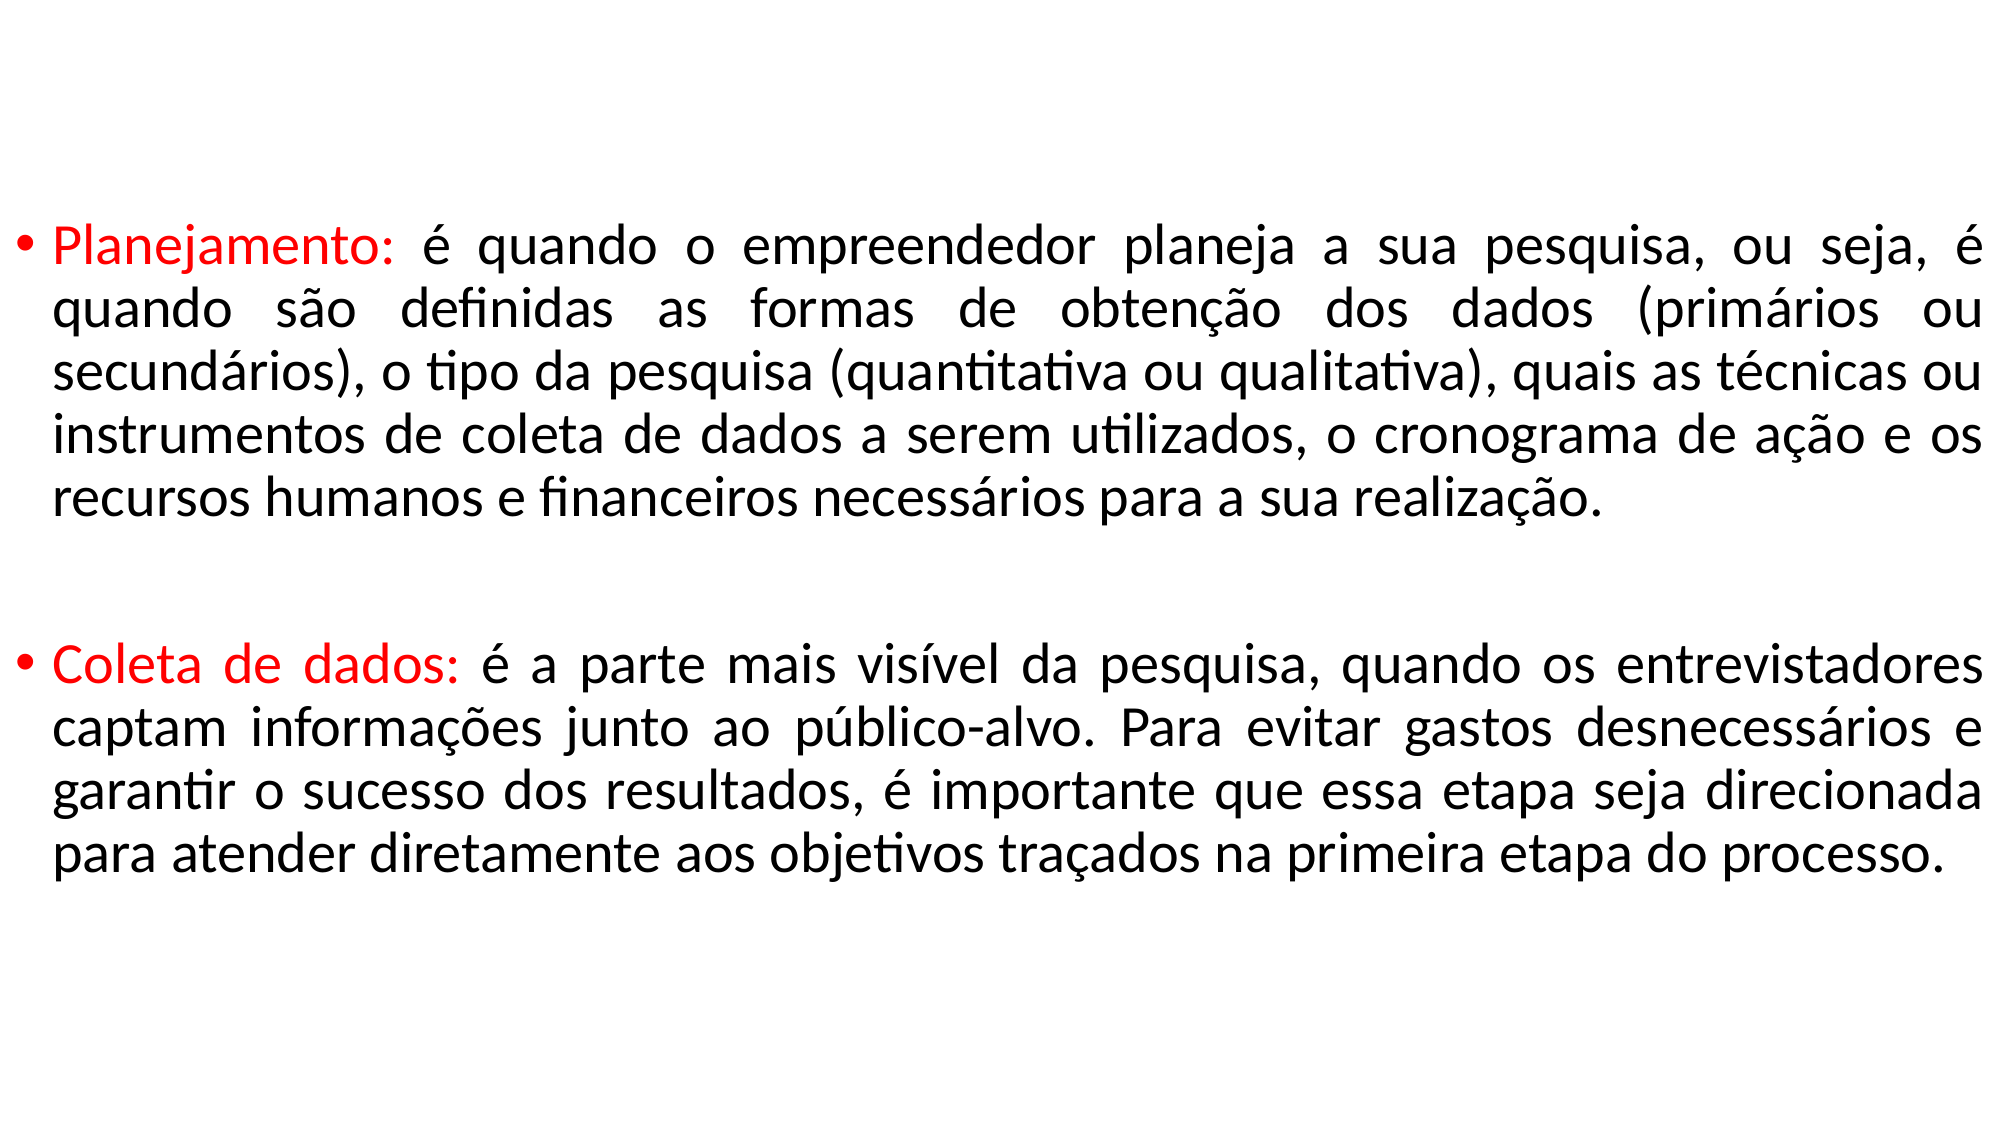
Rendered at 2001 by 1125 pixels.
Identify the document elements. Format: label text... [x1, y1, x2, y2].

list Planejamento: é quando o empreendedor planeja a sua pesquisa, ou seja, é quando são definidas as formas de obtenção dos dados (primários ou secundários), o tipo da pesquisa (quantitativa ou qualitativa), quais as técnicas ou instrumentos de coleta de dados a serem utilizados, o cronograma de ação e os recursos humanos e financeiros necessários para a sua realização. Coleta de dados: é a parte mais visível da pesquisa, quando os entrevistadores captam informações junto ao público-alvo. Para evitar gastos desnecessários e garantir o sucesso dos resultados, é importante que essa etapa seja direcionada para atender diretamente aos objetivos traçados na primeira etapa do processo. [0, 206, 2000, 921]
